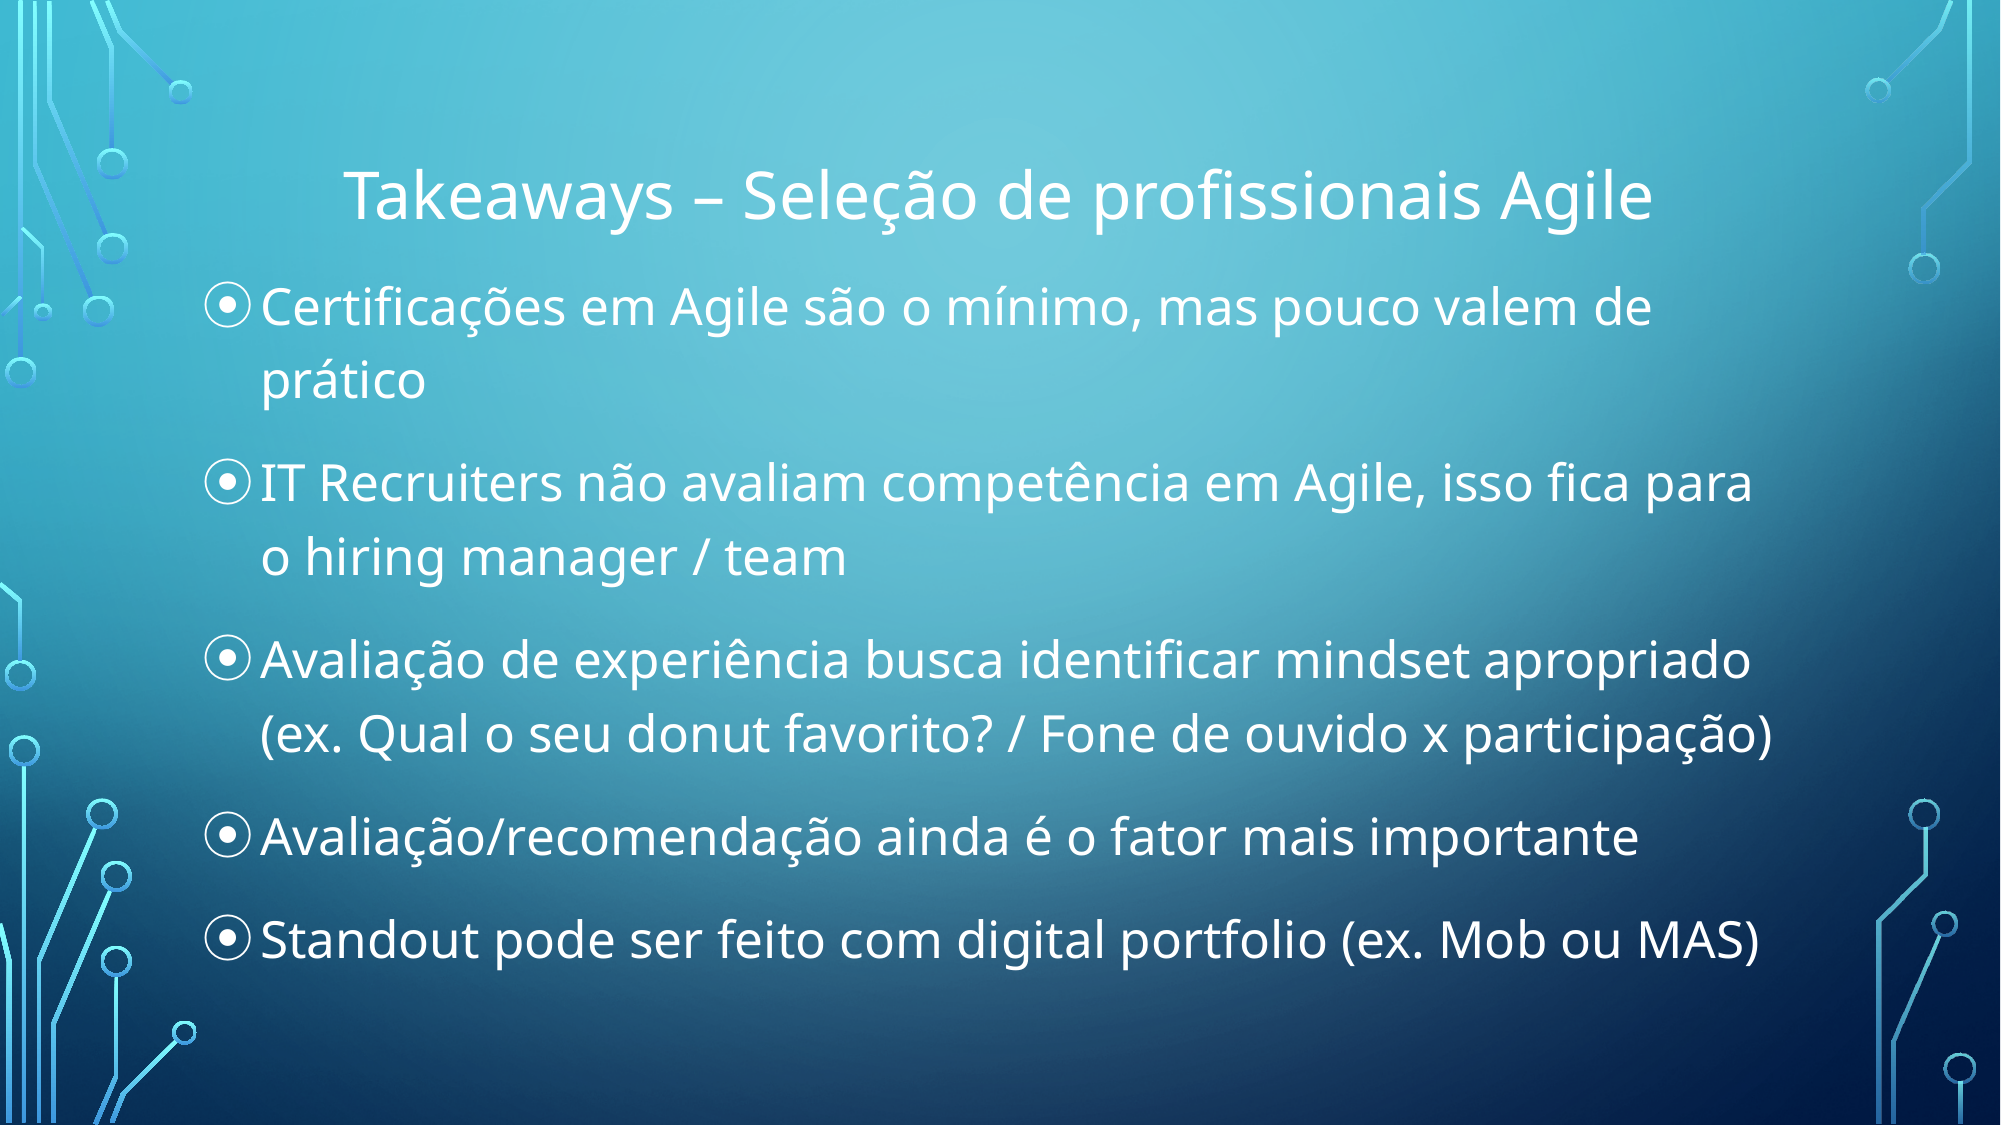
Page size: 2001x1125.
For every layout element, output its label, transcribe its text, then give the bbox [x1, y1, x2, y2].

list Takeaways – Seleção de profissionais Agile Certificações em Agile são o mínimo, mas pouco valem de prático IT Recruiters não avaliam competência em Agile, isso fica para o hiring manager / team Avaliação de experiência busca identificar mindset apropriado (ex. Qual o seu donut favorito? / Fone de ouvido x participação) Avaliação/recomendação ainda é o fator mais importante Standout pode ser feito com digital portfolio (ex. Mob ou MAS) [187, 129, 1813, 1058]
